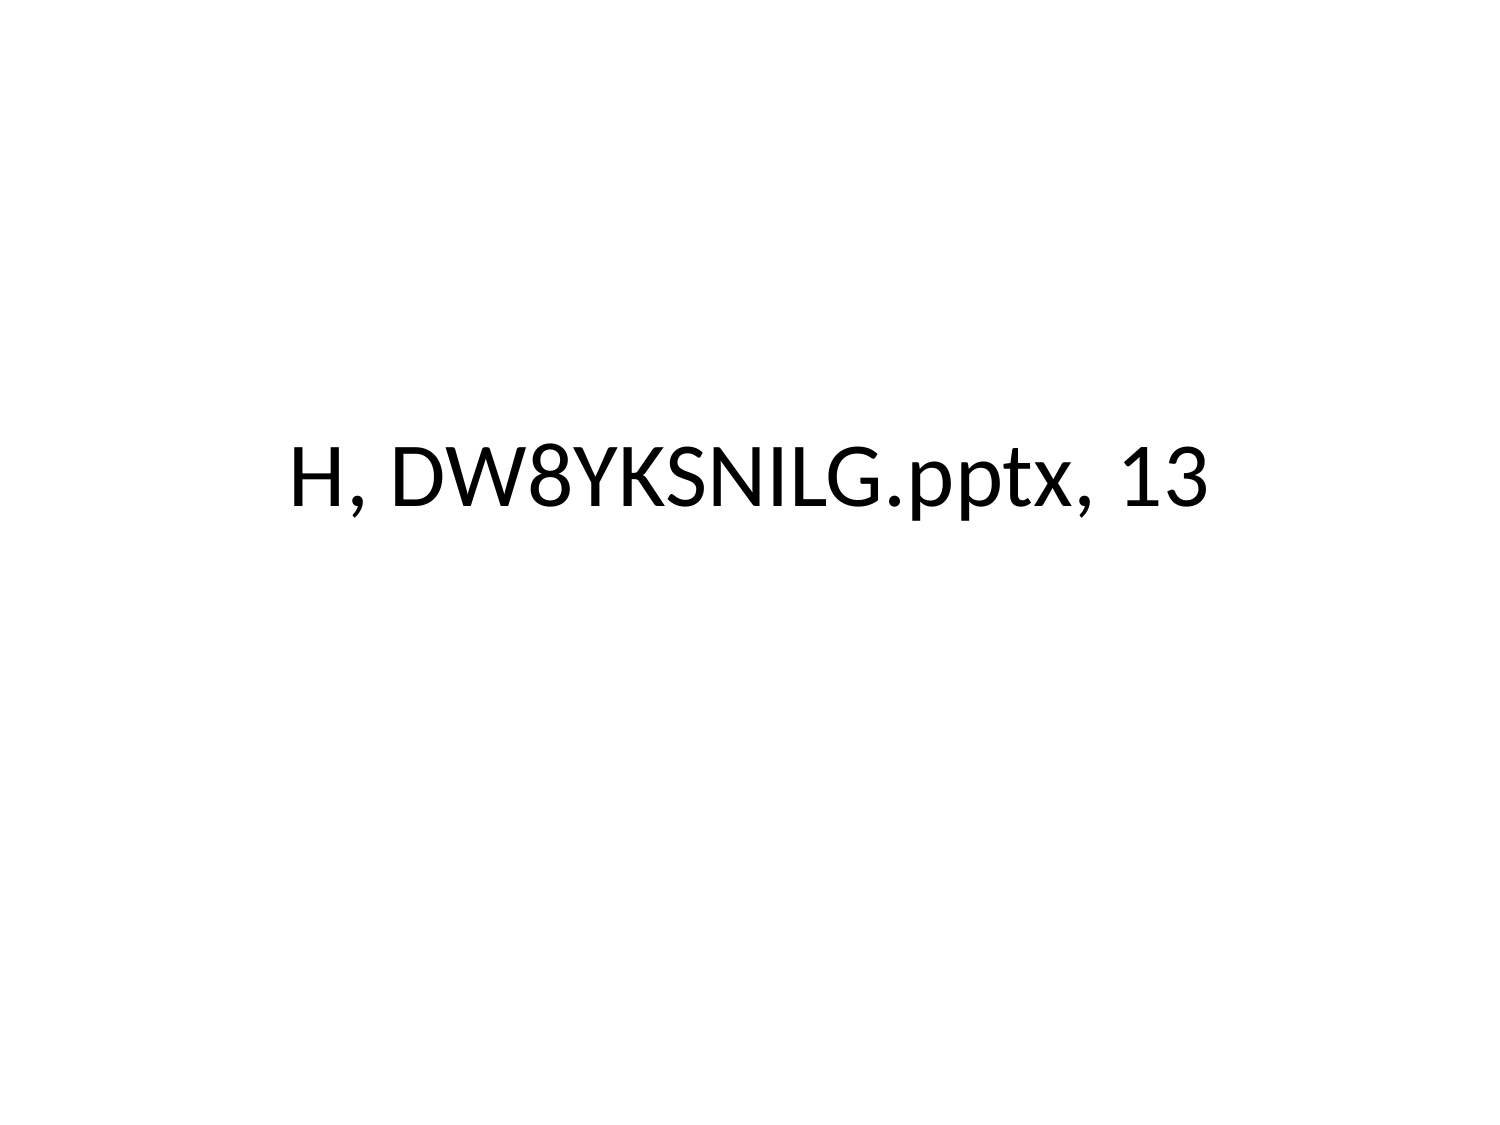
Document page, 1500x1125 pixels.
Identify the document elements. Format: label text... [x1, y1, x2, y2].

title H, DW8YKSNILG.pptx, 13 [112, 349, 1388, 591]
